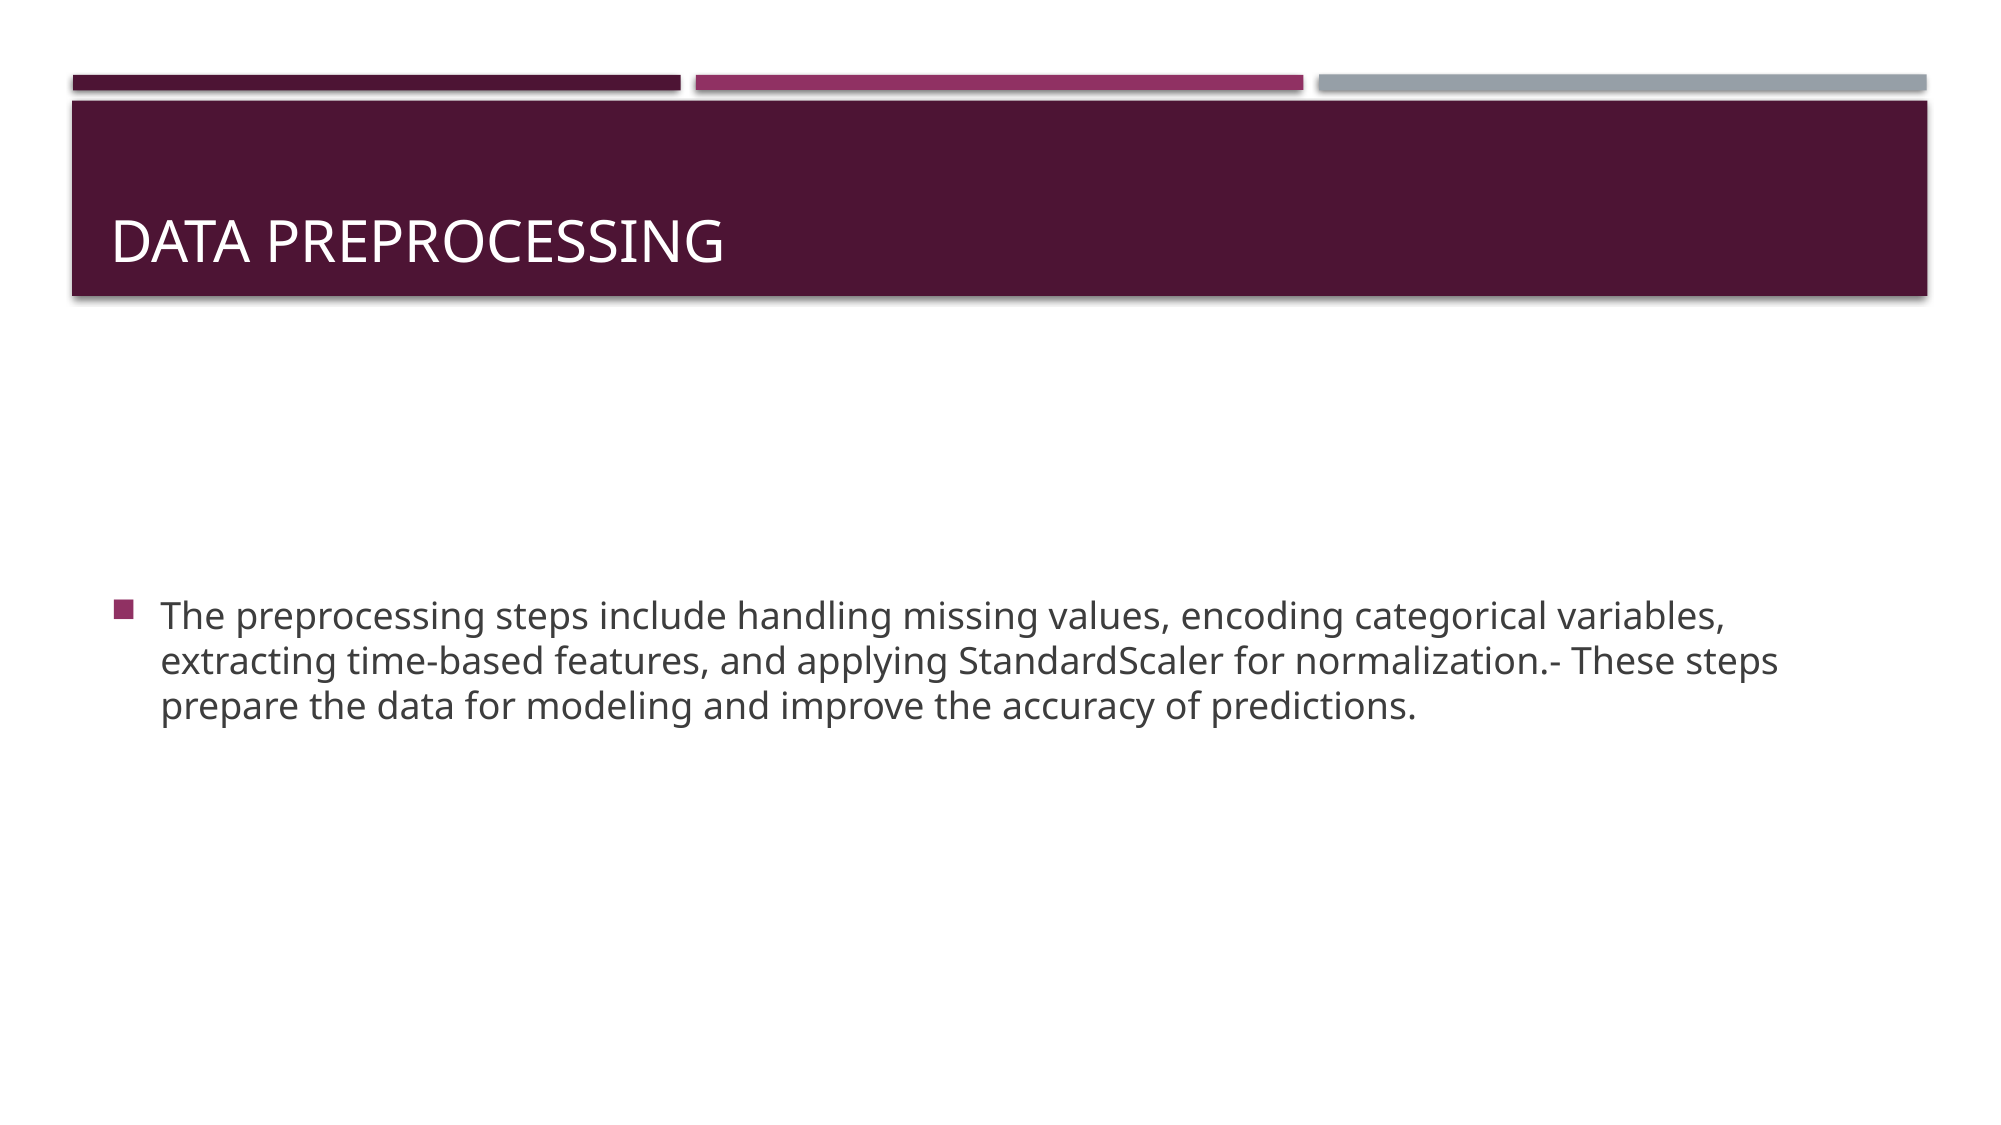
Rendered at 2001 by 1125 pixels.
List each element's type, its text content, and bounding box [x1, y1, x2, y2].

list The preprocessing steps include handling missing values, encoding categorical variables, extracting time-based features, and applying StandardScaler for normalization.- These steps prepare the data for modeling and improve the accuracy of predictions. [95, 357, 1905, 962]
title Data Preprocessing [95, 115, 1905, 282]
